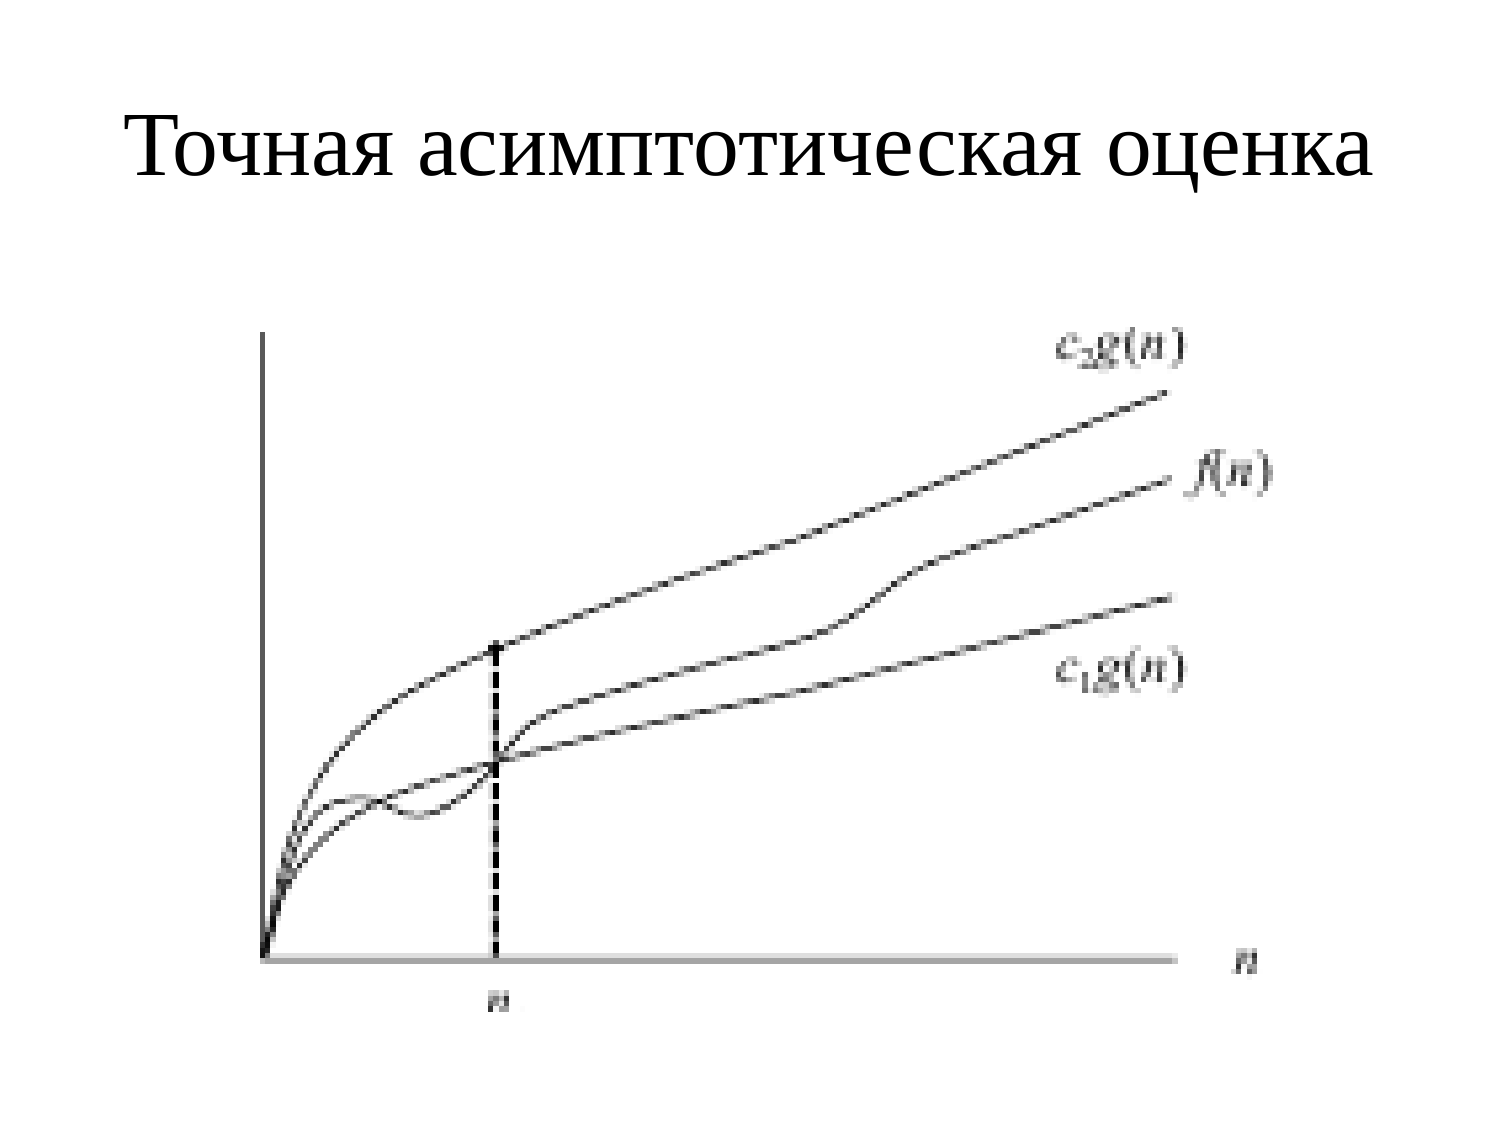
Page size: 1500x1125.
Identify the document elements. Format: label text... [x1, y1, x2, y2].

title Точная асимптотическая оценка [75, 45, 1425, 233]
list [255, 290, 1295, 1012]
